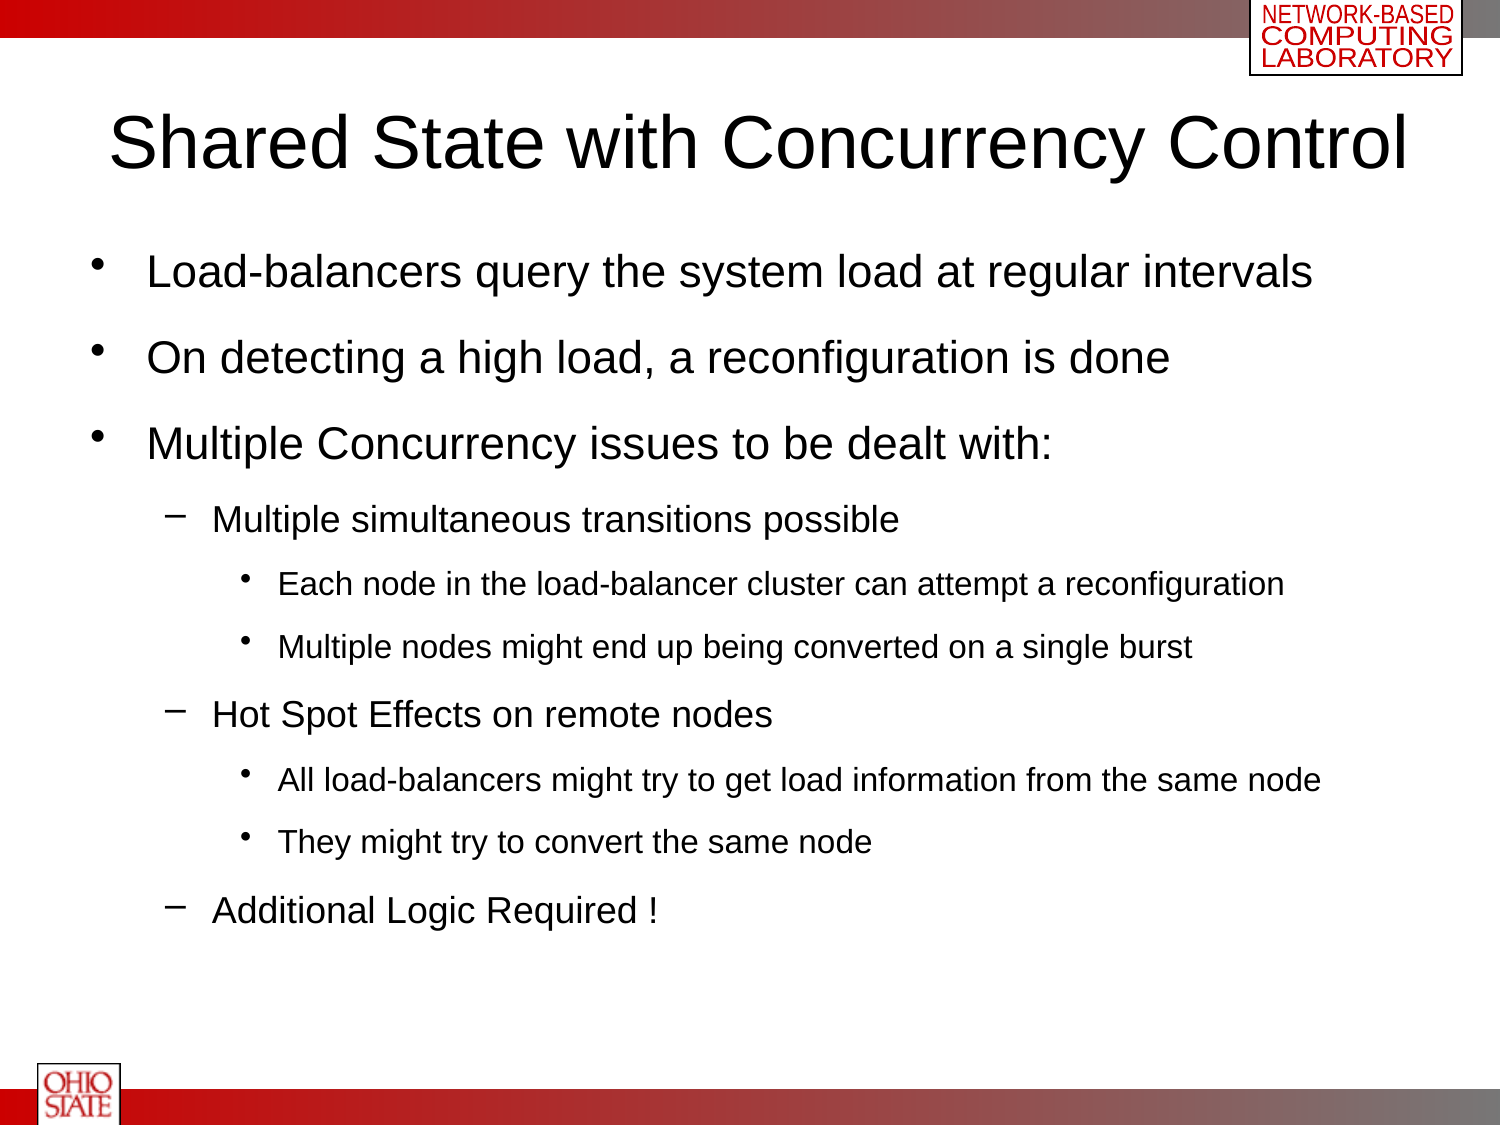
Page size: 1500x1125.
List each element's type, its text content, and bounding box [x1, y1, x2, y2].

picture [37, 1063, 121, 1125]
title Shared State with Concurrency Control [75, 45, 1425, 212]
list Load-balancers query the system load at regular intervals On detecting a high load, a reconfiguration is done Multiple Concurrency issues to be dealt with: Multiple simultaneous transitions possible Each node in the load-balancer cluster can attempt a reconfiguration Multiple nodes might end up being converted on a single burst Hot Spot Effects on remote nodes All load-balancers might try to get load information from the same node They might try to convert the same node Additional Logic Required ! [75, 212, 1425, 1075]
